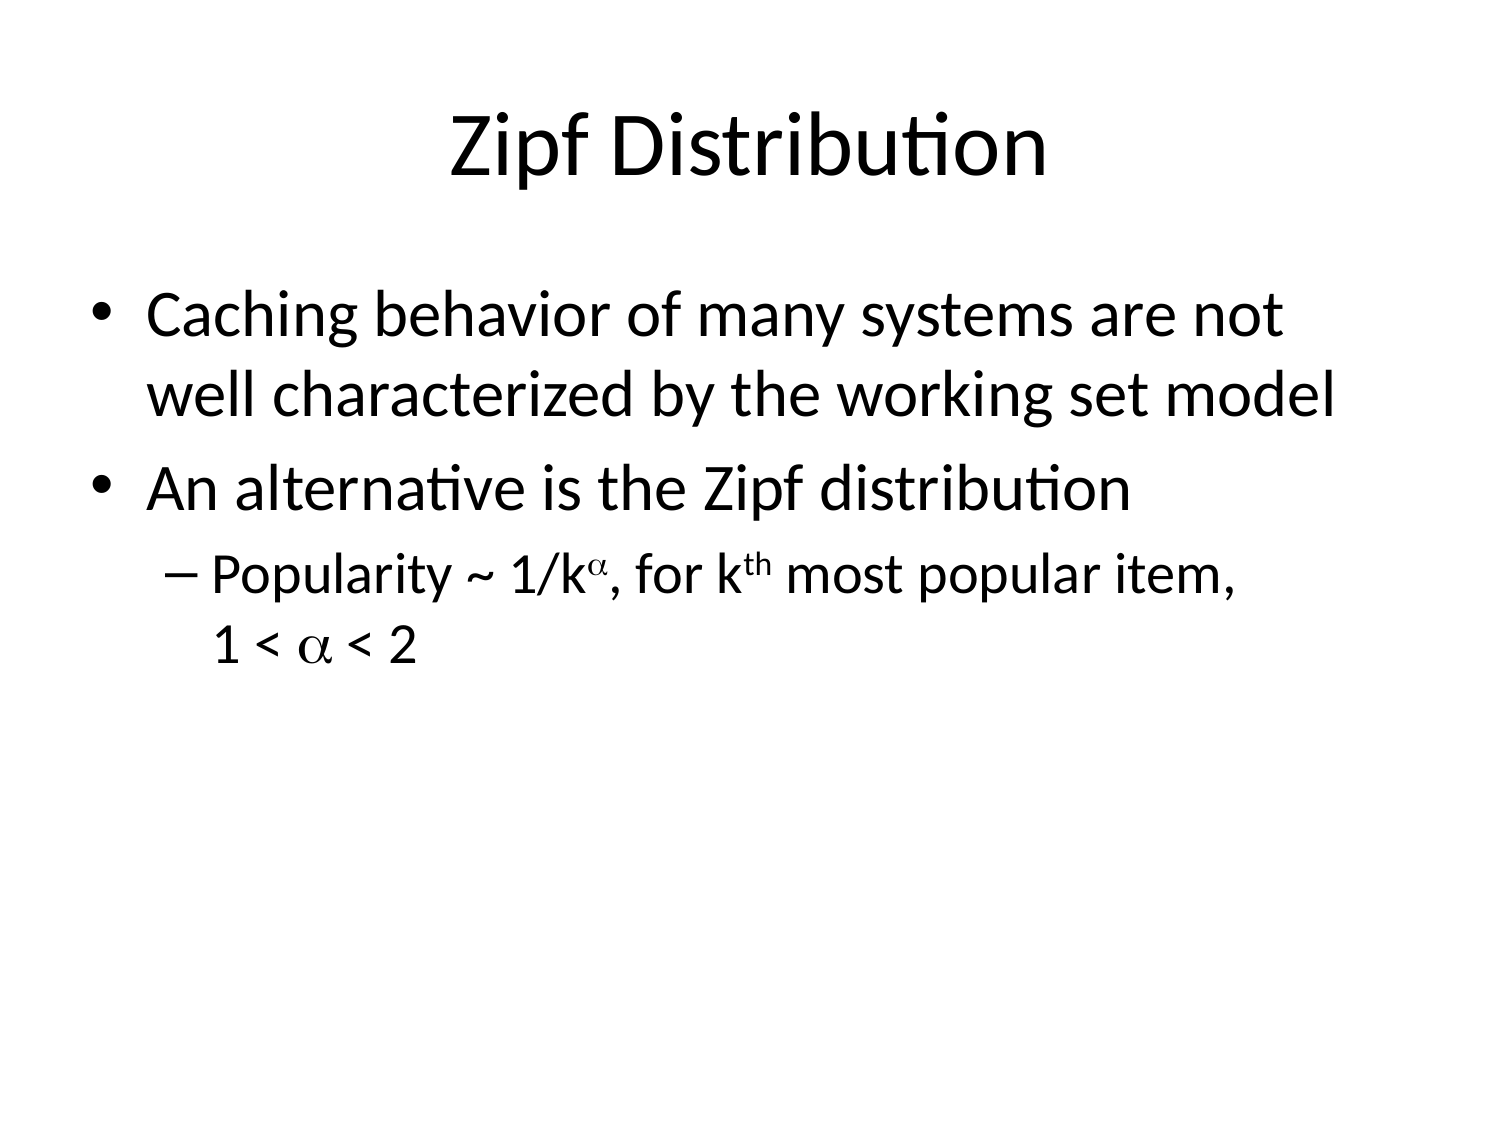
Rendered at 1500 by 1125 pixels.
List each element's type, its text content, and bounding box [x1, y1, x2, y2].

title Zipf Distribution [75, 45, 1425, 233]
list Caching behavior of many systems are not well characterized by the working set model An alternative is the Zipf distribution Popularity ~ 1/ka, for kth most popular item, 1 < a < 2 [75, 262, 1425, 1005]
